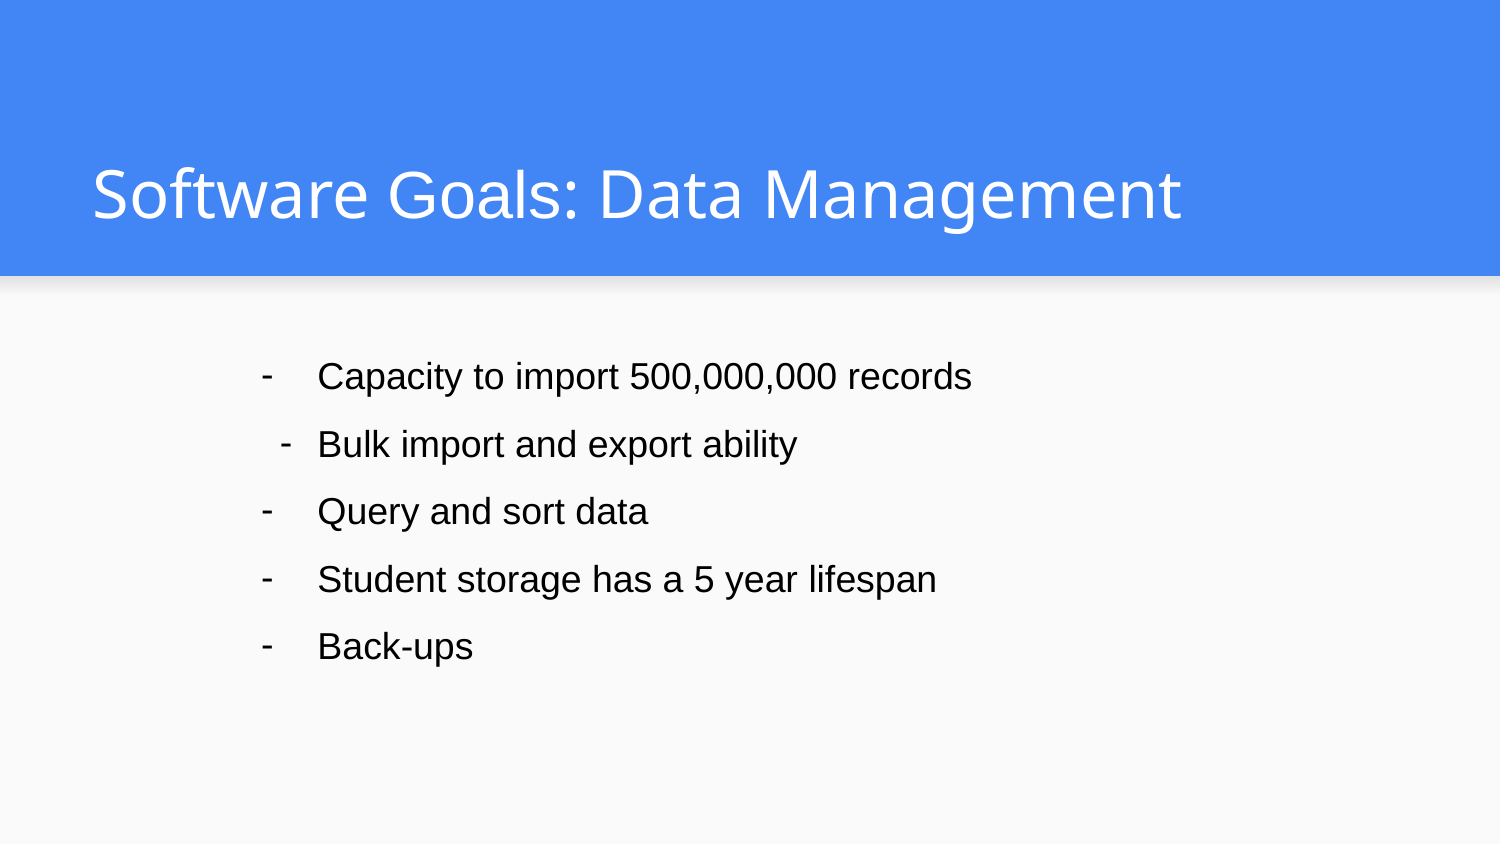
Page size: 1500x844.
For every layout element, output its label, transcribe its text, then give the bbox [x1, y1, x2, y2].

list Capacity to import 500,000,000 records Bulk import and export ability Query and sort data Student storage has a 5 year lifespan Back-ups [77, 314, 1427, 760]
title Software Goals: Data Management [77, 121, 1427, 248]
